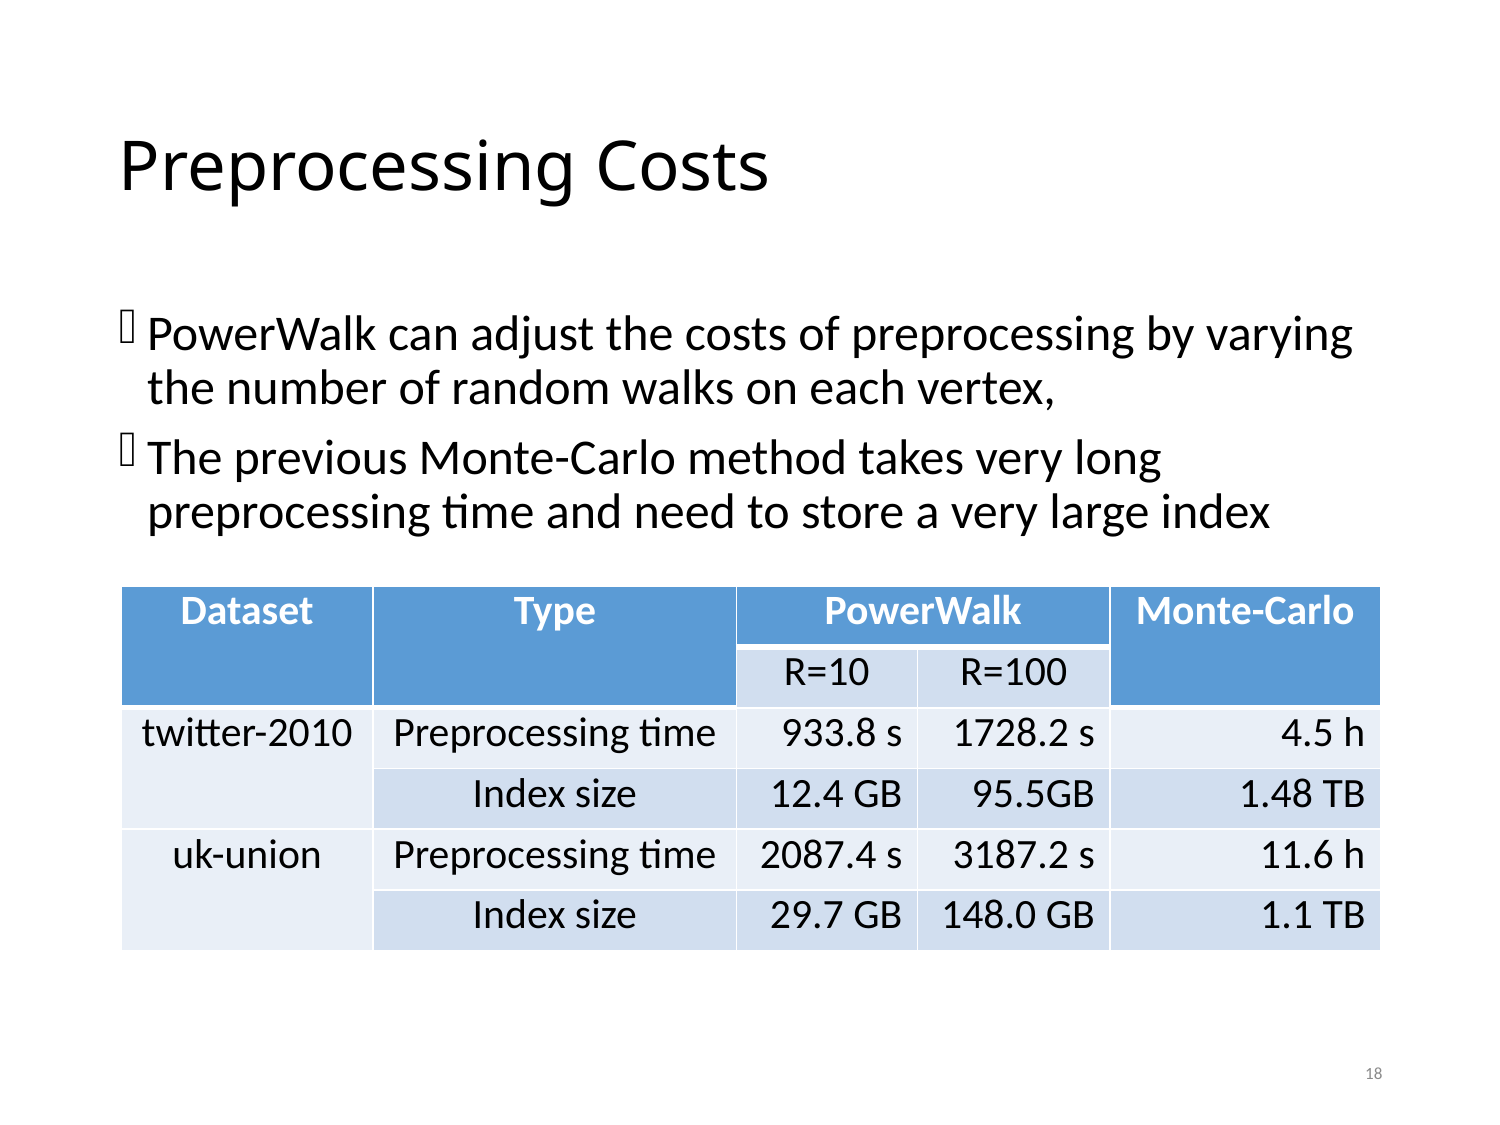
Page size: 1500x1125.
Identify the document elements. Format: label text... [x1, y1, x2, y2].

table_cell 95.5GB [918, 769, 1109, 828]
table_cell Preprocessing time [374, 830, 736, 889]
table_cell Preprocessing time [374, 710, 736, 768]
table_cell R=10 [737, 650, 917, 707]
table_cell 11.6 h [1111, 830, 1380, 889]
table_cell 2087.4 s [737, 830, 917, 889]
table_cell 4.5 h [1111, 710, 1380, 768]
table_cell 12.4 GB [737, 769, 917, 828]
table_cell 933.8 s [737, 709, 917, 768]
table_header Dataset [122, 587, 372, 705]
table_cell R=100 [918, 650, 1109, 707]
title Preprocessing Costs [103, 60, 1398, 278]
table_cell Index size [374, 769, 736, 828]
table_header Type [374, 587, 736, 705]
table_cell 1728.2 s [918, 709, 1109, 768]
table_cell 1.1 TB [1111, 891, 1380, 950]
table_cell Index size [374, 891, 736, 950]
table_cell uk-union [122, 830, 372, 950]
table_cell 29.7 GB [737, 891, 917, 950]
table_header PowerWalk [737, 587, 1109, 644]
table_header Monte-Carlo [1111, 587, 1380, 705]
slide_number 18 [1060, 1042, 1398, 1103]
table_cell 1.48 TB [1111, 769, 1380, 828]
table_cell 3187.2 s [918, 830, 1109, 889]
table_cell 148.0 GB [918, 891, 1109, 950]
table_cell twitter-2010 [122, 710, 372, 828]
